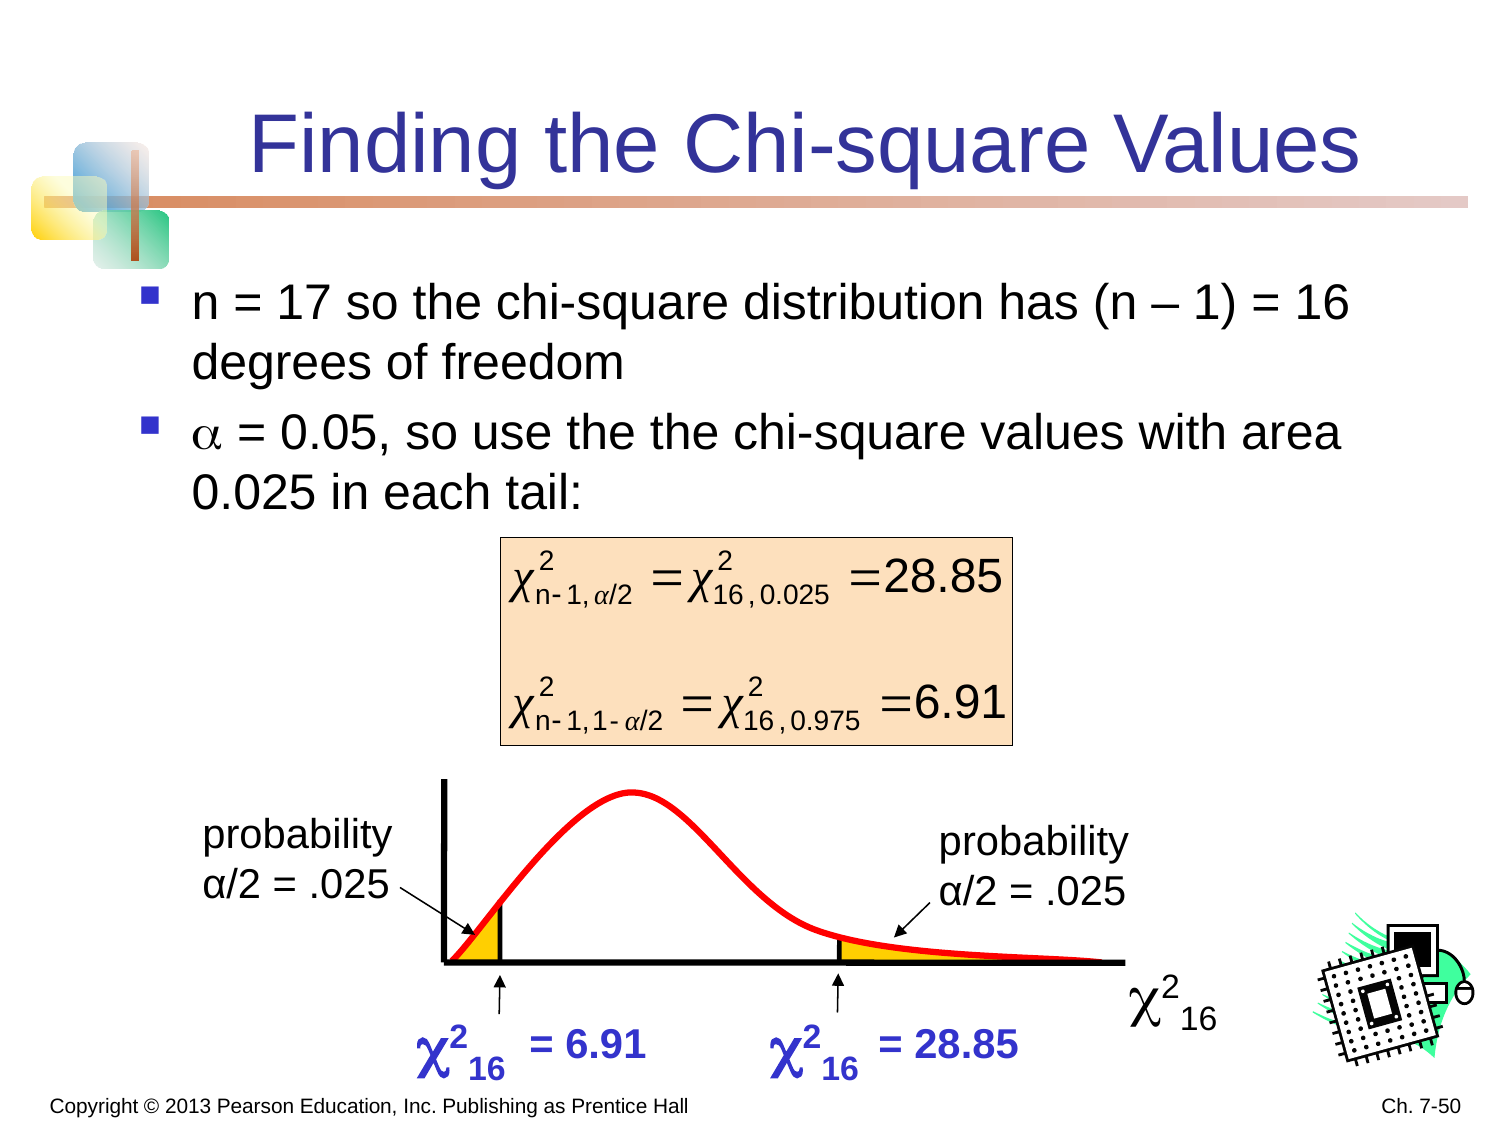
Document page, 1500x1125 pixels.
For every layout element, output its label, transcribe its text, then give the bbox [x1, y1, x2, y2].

slide_number Ch. 7-50 [1124, 1071, 1476, 1125]
text_box 216 [402, 999, 549, 1095]
text_box [399, 887, 475, 935]
text_box = 6.91 [514, 1009, 662, 1074]
list n = 17 so the chi-square distribution has (n – 1) = 16 degrees of freedom  = 0.05, so use the the chi-square values with area 0.025 in each tail: [124, 262, 1376, 617]
text_box 216 [1114, 950, 1250, 1045]
text_box [831, 973, 845, 1013]
text_box [493, 975, 506, 1015]
text_box 216 [755, 999, 897, 1095]
text_box [893, 909, 923, 938]
title Finding the Chi-square Values [212, 46, 1399, 197]
text_box = 28.85 [863, 1009, 1034, 1074]
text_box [499, 537, 1013, 747]
text_box probability α/2 = .025 [187, 799, 432, 915]
footer Copyright © 2013 Pearson Education, Inc. Publishing as Prentice Hall [0, 1071, 739, 1125]
picture [1312, 912, 1475, 1067]
text_box probability α/2 = .025 [923, 806, 1168, 922]
text_box [451, 792, 1098, 962]
